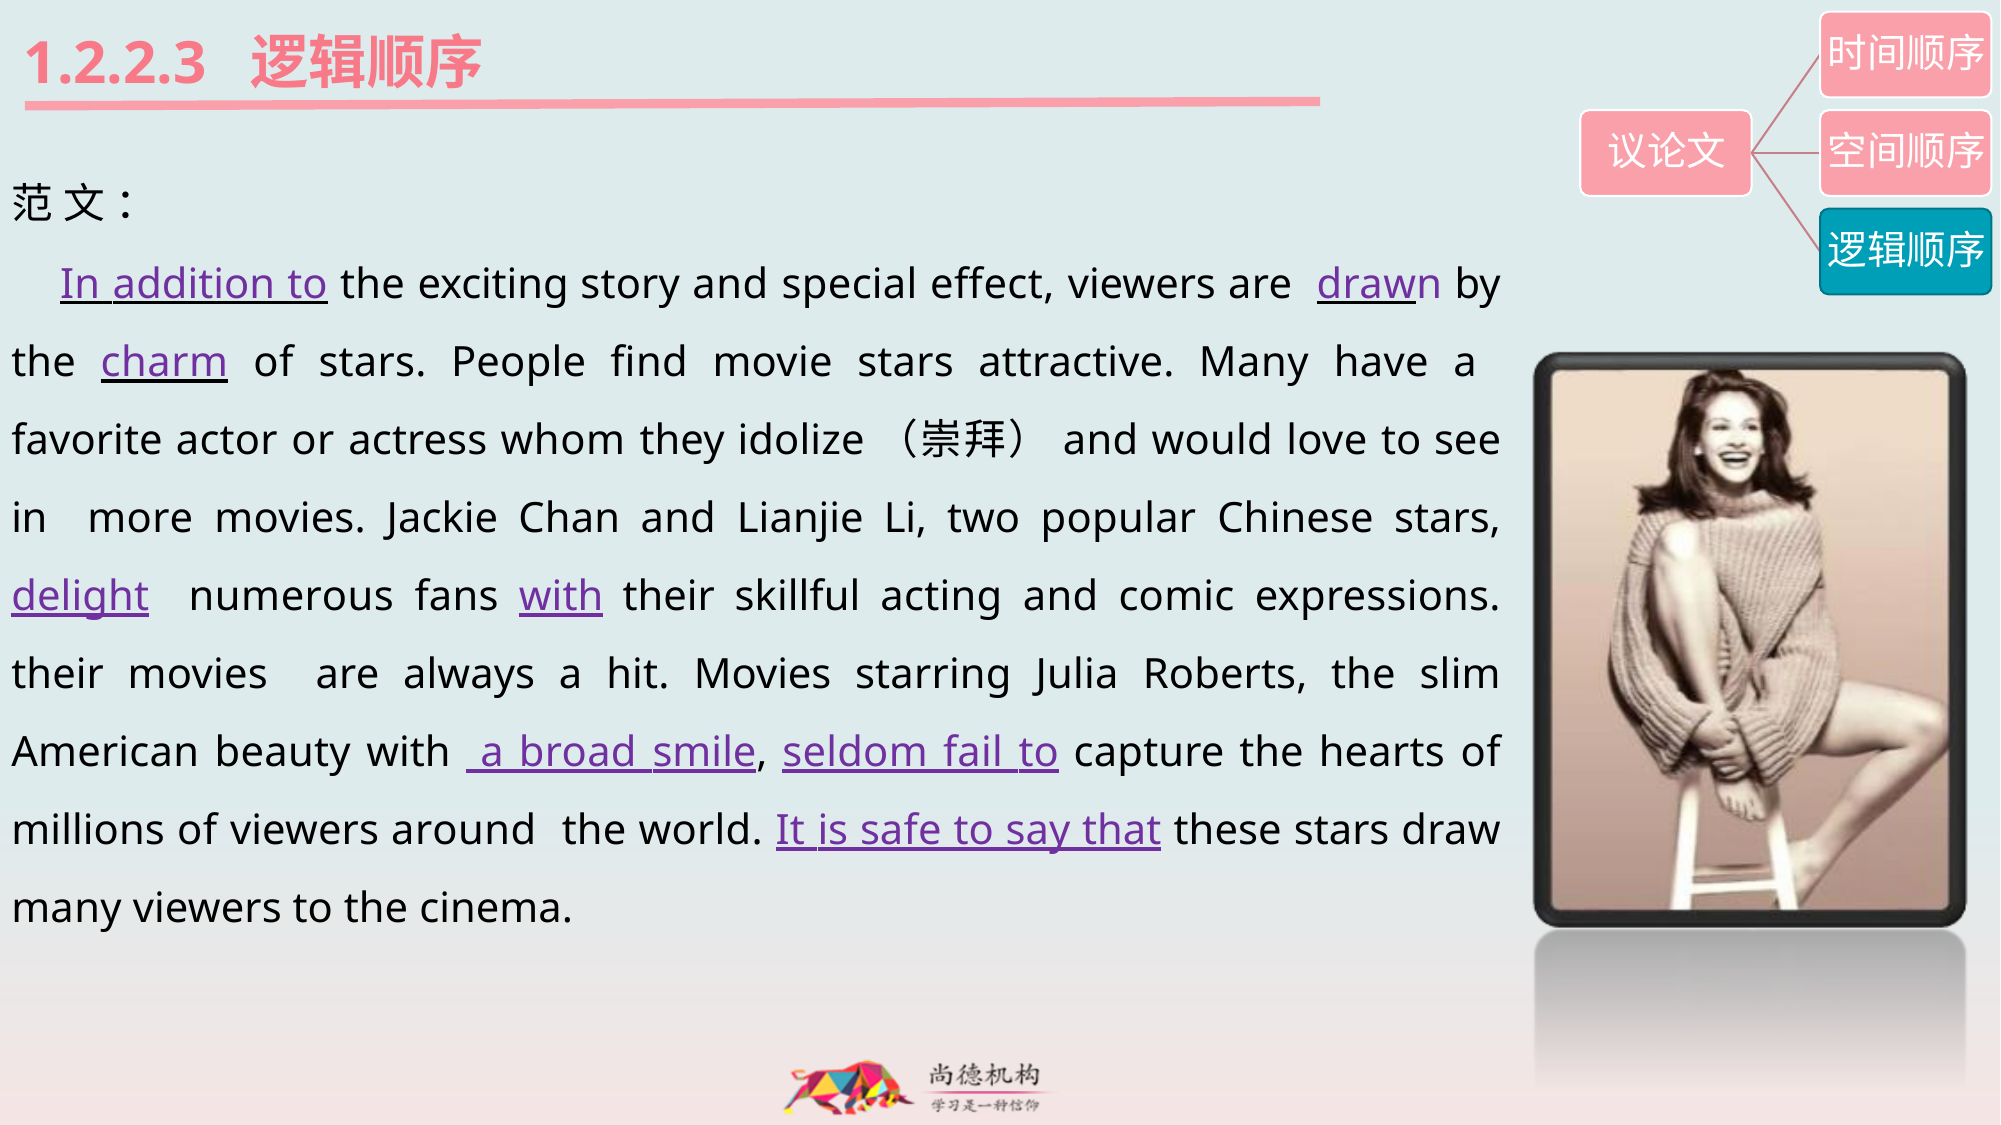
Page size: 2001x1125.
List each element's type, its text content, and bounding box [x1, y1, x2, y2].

text_box [1528, 349, 1973, 1125]
picture [775, 1053, 1225, 1125]
text_box 范 文 ： In addition to the exciting story and special effect, viewers are drawn by the charm of stars. People find movie stars attractive. Many have a favorite actor or actress whom they idolize（崇拜）and would love to see in more movies. Jackie Chan and Lianjie Li, two popular Chinese stars, delight numerous fans with their skillful acting and comic expressions. their movies are always a hit. Movies starring Julia Roberts, the slim American beauty with a broad smile, seldom fail to capture the hearts of millions of viewers around the world. It is safe to say that these stars draw many viewers to the cinema. [9, 146, 1502, 931]
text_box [1452, 11, 2000, 295]
text_box 1.2.2.3 逻辑顺序 [9, 18, 1263, 103]
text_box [24, 101, 1321, 106]
